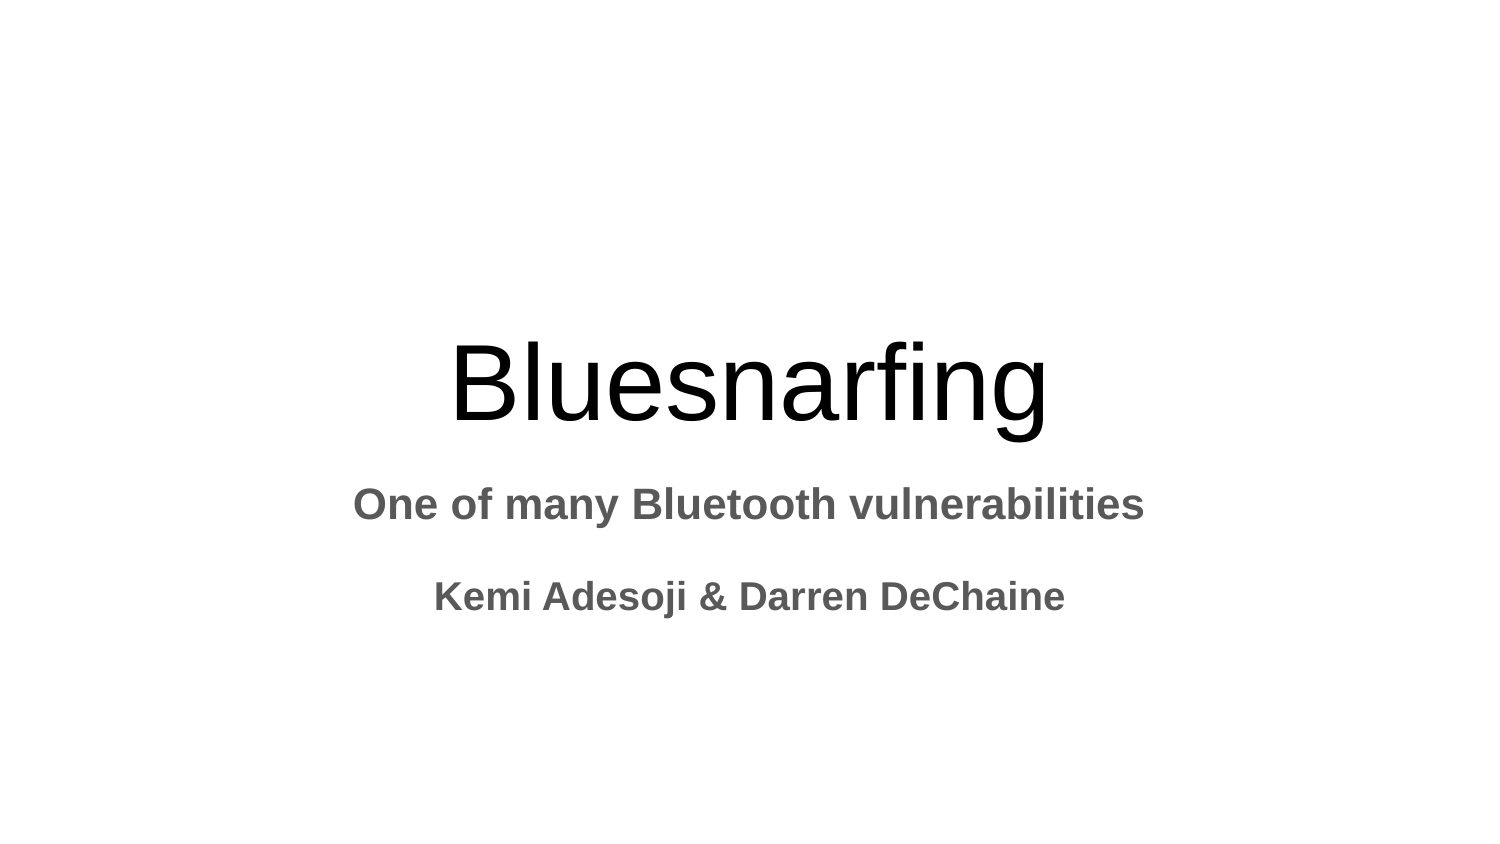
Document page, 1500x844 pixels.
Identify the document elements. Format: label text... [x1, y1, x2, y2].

title Bluesnarfing [51, 122, 1449, 459]
subtitle One of many Bluetooth vulnerabilities Kemi Adesoji & Darren DeChaine [51, 464, 1449, 637]
